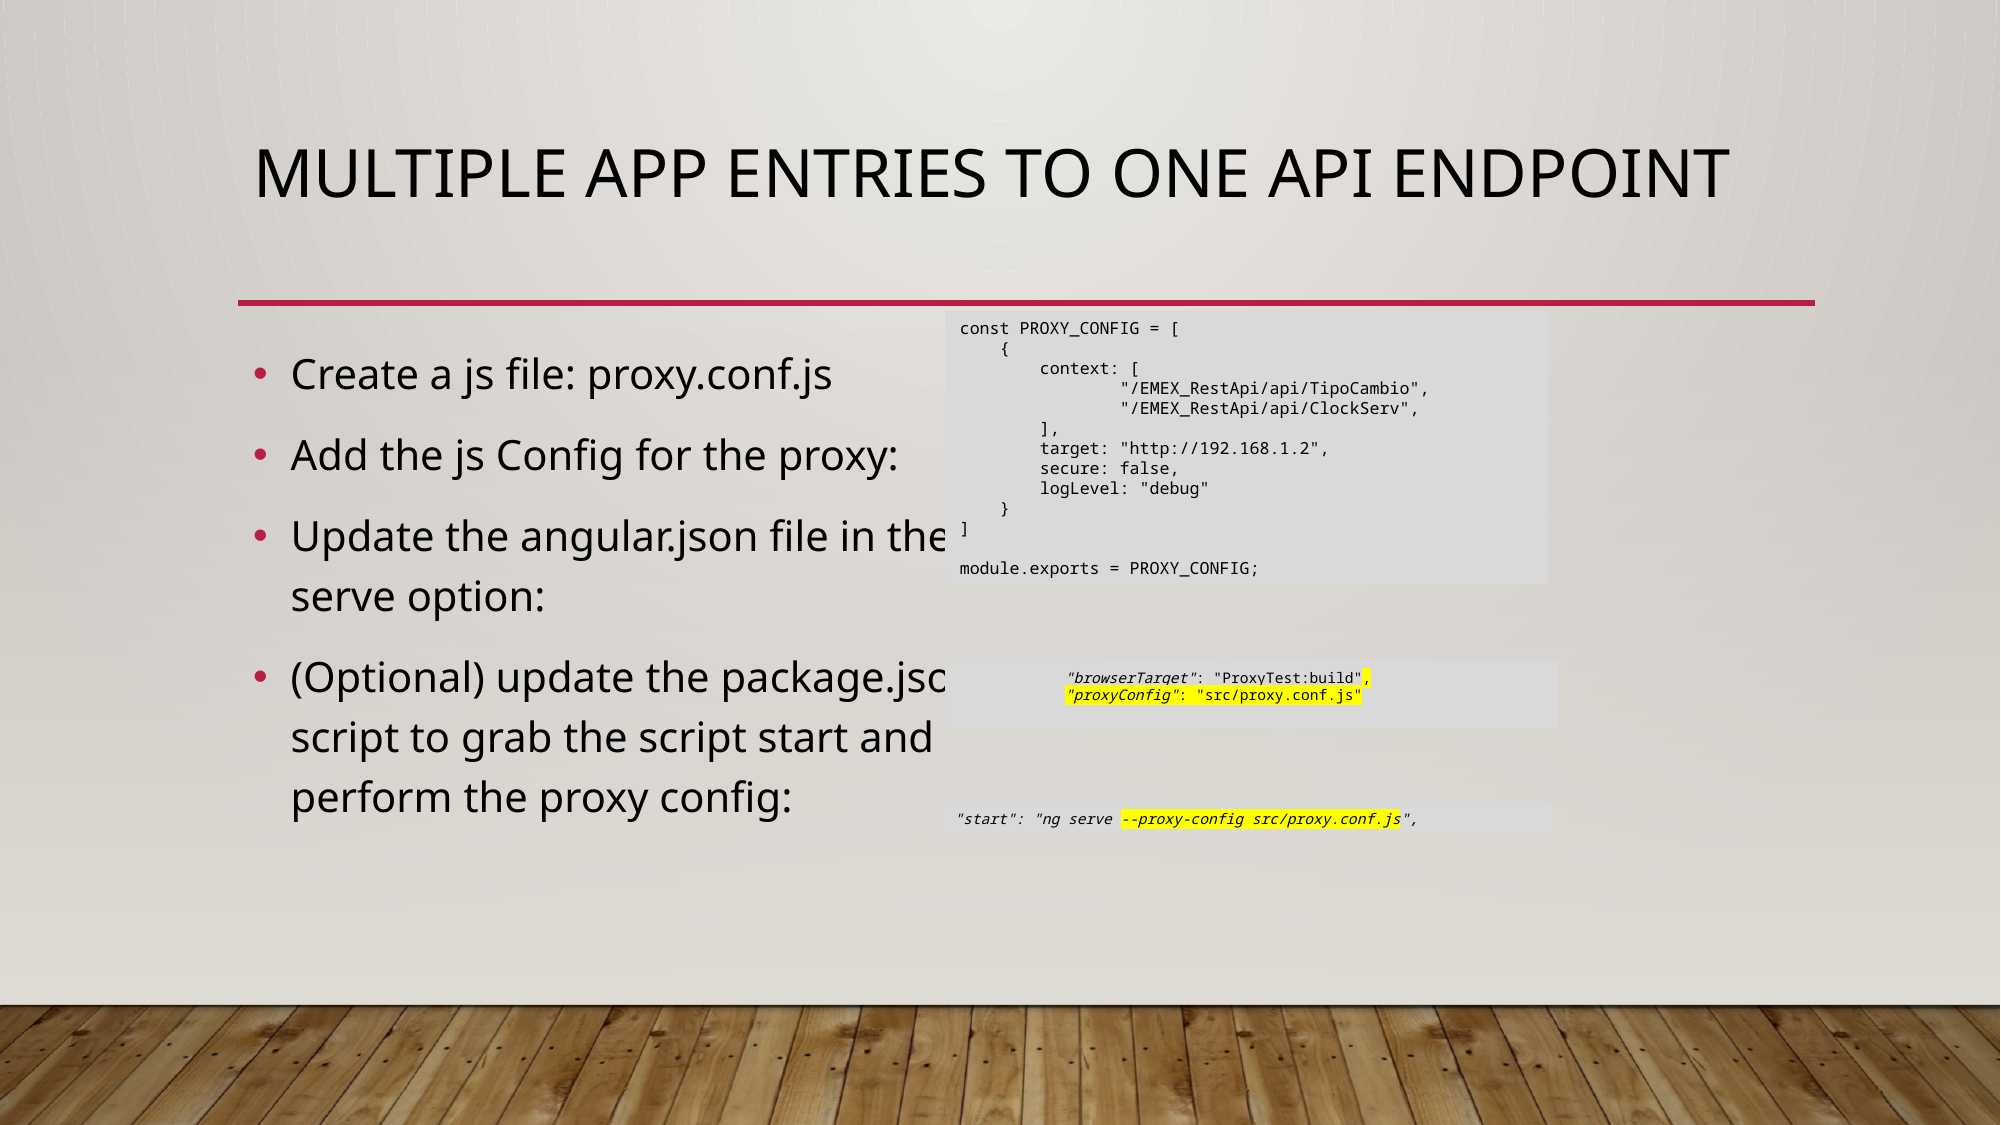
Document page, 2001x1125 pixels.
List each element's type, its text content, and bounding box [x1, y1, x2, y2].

picture [0, 1005, 2000, 1125]
text_box const PROXY_CONFIG = [ { context: [ "/EMEX_RestApi/api/TipoCambio", "/EMEX_RestApi/api/ClockServ", ], target: "http://192.168.1.2", secure: false, logLevel: "debug" } ] module.exports = PROXY_CONFIG; [945, 310, 1548, 585]
list Create a js file: proxy.conf.js Add the js Config for the proxy: Update the angular.json file in the serve option: (Optional) update the package.json script to grab the script start and perform the proxy config: [238, 330, 1814, 897]
text_box "browserTarget": "ProxyTest:build", "proxyConfig": "src/proxy.conf.js" [945, 661, 1559, 729]
title Multiple app entries to one API endpoint [238, 131, 1814, 305]
text_box "start": "ng serve --proxy-config src/proxy.conf.js", [939, 802, 1554, 835]
